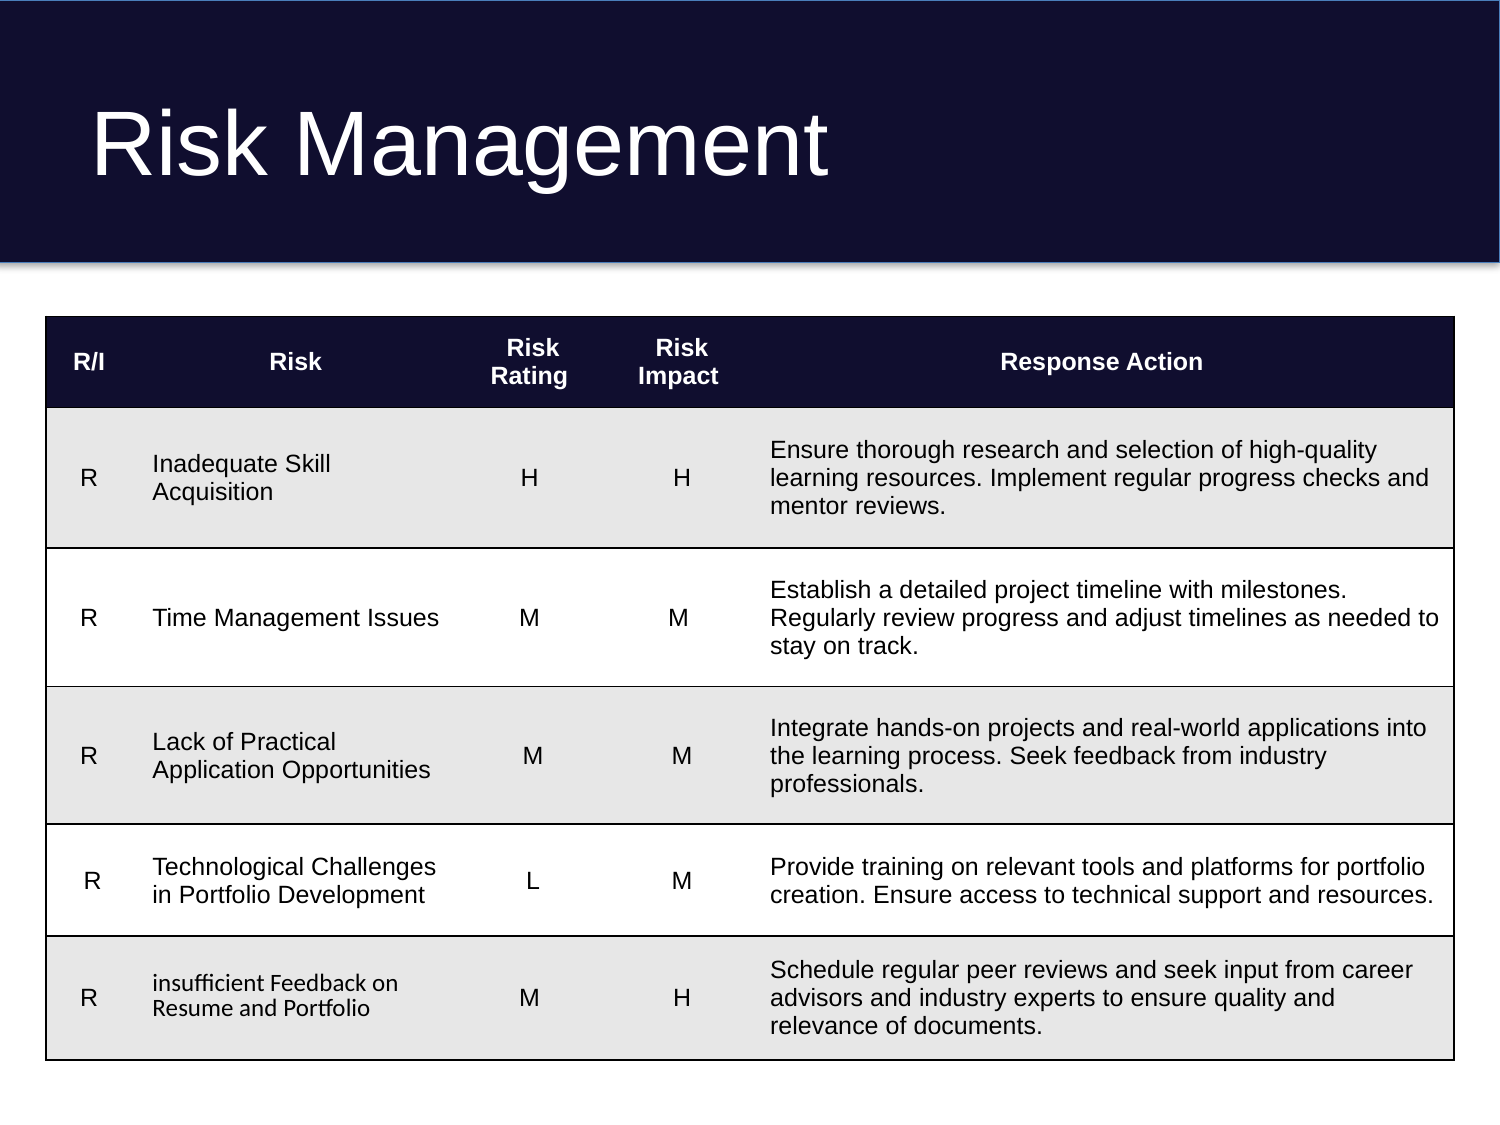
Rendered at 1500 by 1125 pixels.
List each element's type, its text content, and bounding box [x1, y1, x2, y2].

table_header Risk Impact [607, 317, 757, 407]
table_cell R [47, 825, 140, 935]
table_cell Time Management Issues [140, 549, 459, 686]
table_cell R [47, 687, 140, 823]
table_header Risk Rating [459, 317, 607, 407]
table_cell Establish a detailed project timeline with milestones. Regularly review progress and adjust timelines as needed to stay on track. [757, 549, 1453, 686]
table_cell Inadequate Skill Acquisition [140, 408, 459, 547]
table_cell R [47, 937, 140, 1059]
table_cell R [47, 549, 140, 686]
table_cell insufficient Feedback on Resume and Portfolio [140, 937, 459, 1059]
table_cell M [459, 937, 607, 1059]
table_cell Provide training on relevant tools and platforms for portfolio creation. Ensure access to technical support and resources. [757, 825, 1453, 935]
table_header R/I [47, 317, 140, 407]
table_cell Lack of Practical Application Opportunities [140, 687, 459, 823]
title Risk Management [75, 45, 1425, 233]
table_cell Schedule regular peer reviews and seek input from career advisors and industry experts to ensure quality and relevance of documents. [757, 937, 1453, 1059]
table_header Risk [140, 317, 459, 407]
table_header Response Action [757, 317, 1453, 407]
table_cell Technological Challenges in Portfolio Development [140, 825, 459, 935]
table_cell H [607, 408, 757, 547]
table_cell H [459, 408, 607, 547]
table_cell M [459, 549, 607, 686]
table_cell M [607, 687, 757, 823]
table_cell M [607, 825, 757, 935]
table_cell Integrate hands-on projects and real-world applications into the learning process. Seek feedback from industry professionals. [757, 687, 1453, 823]
table_cell M [607, 549, 757, 686]
table_cell M [459, 687, 607, 823]
table_cell R [47, 408, 140, 547]
table_cell H [607, 937, 757, 1059]
table_cell Ensure thorough research and selection of high-quality learning resources. Implement regular progress checks and mentor reviews. [757, 408, 1453, 547]
table_cell L [459, 825, 607, 935]
